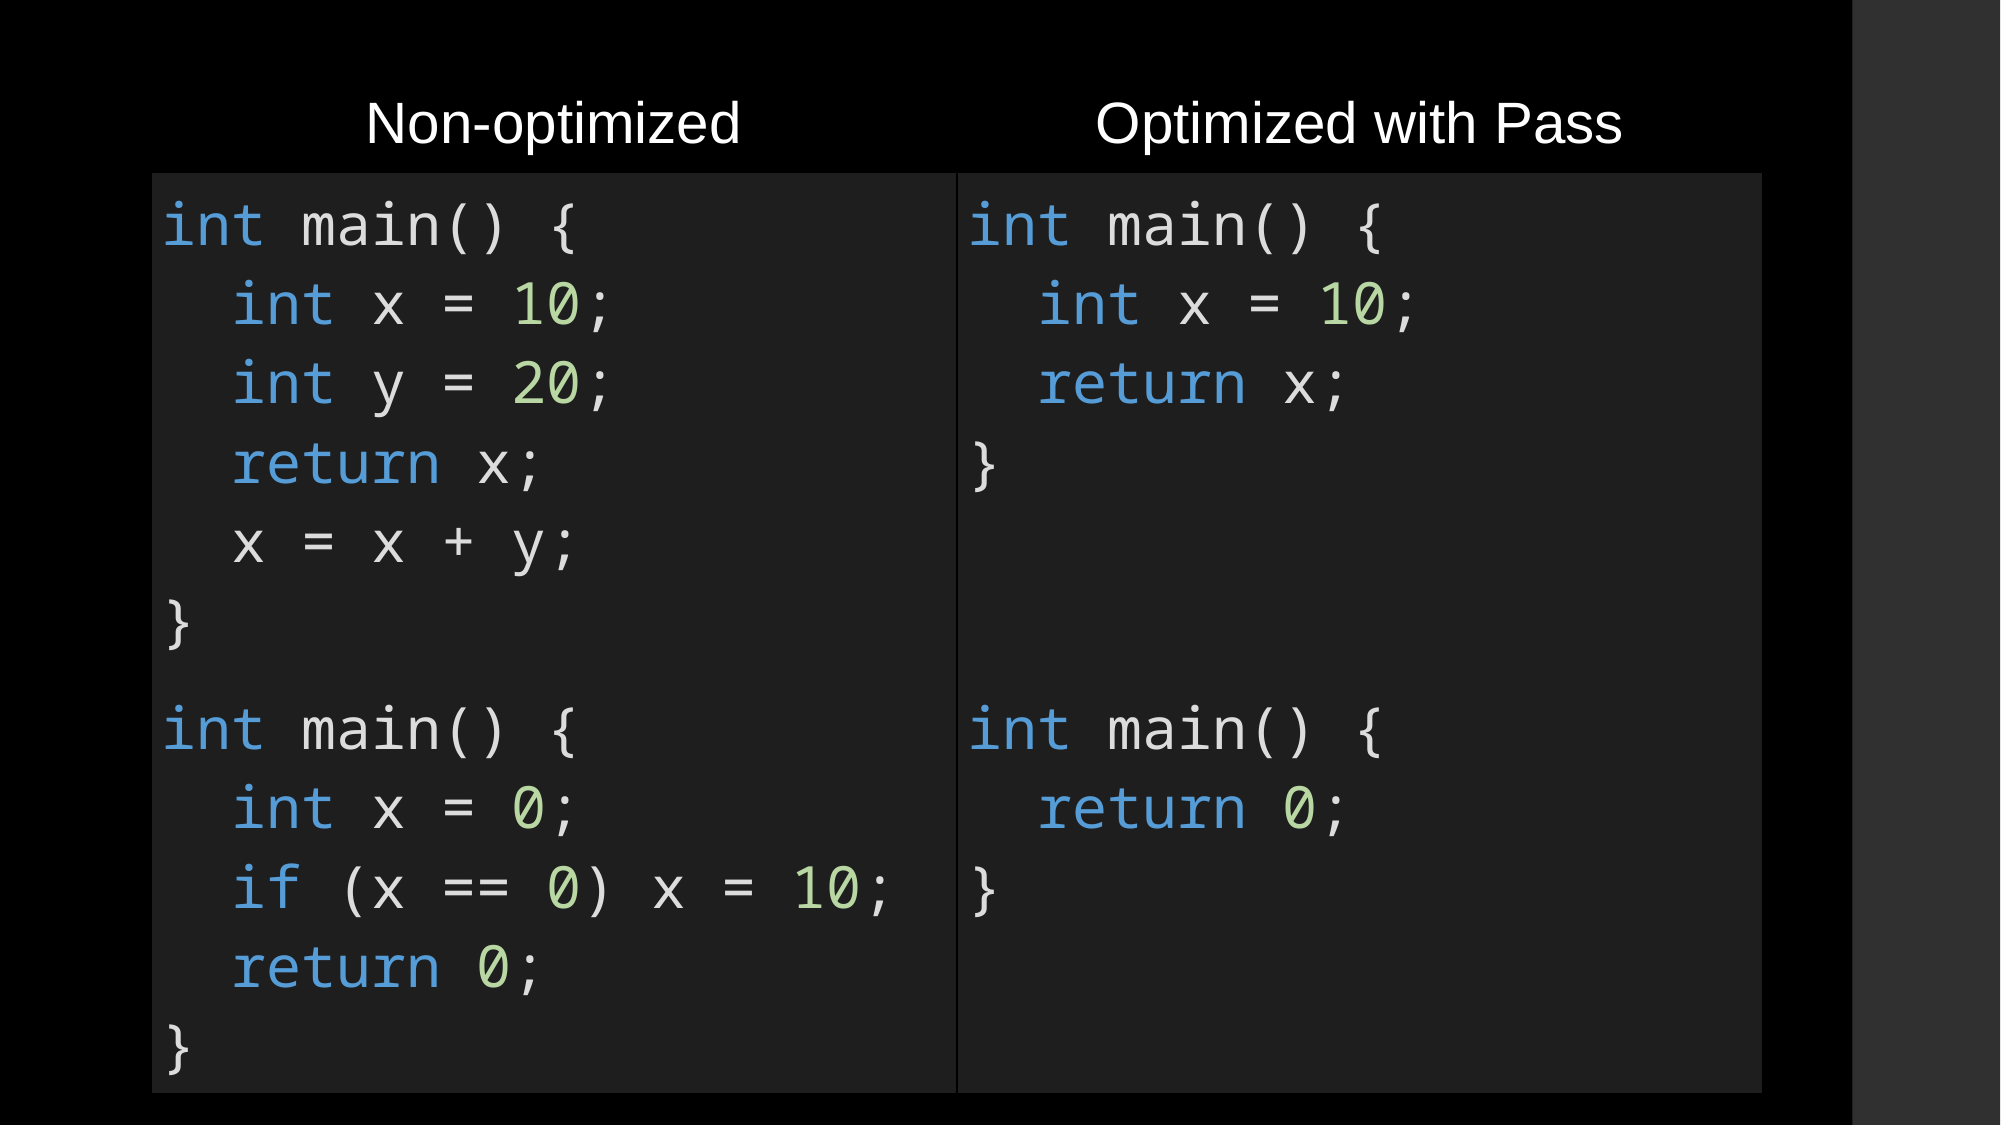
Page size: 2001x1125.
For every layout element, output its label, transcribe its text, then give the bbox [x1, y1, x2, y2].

table_cell int main() { int x = 10; int y = 20; return x; x = x + y; } [152, 173, 956, 677]
table_header Non-optimized [151, 81, 957, 173]
table_cell int main() { int x = 10; return x; } [958, 173, 1762, 677]
table_header Optimized with Pass [957, 81, 1763, 173]
table_cell int main() { int x = 0; if (x == 0) x = 10; return 0; } [152, 677, 956, 1093]
table_cell int main() { return 0; } [958, 677, 1762, 1093]
